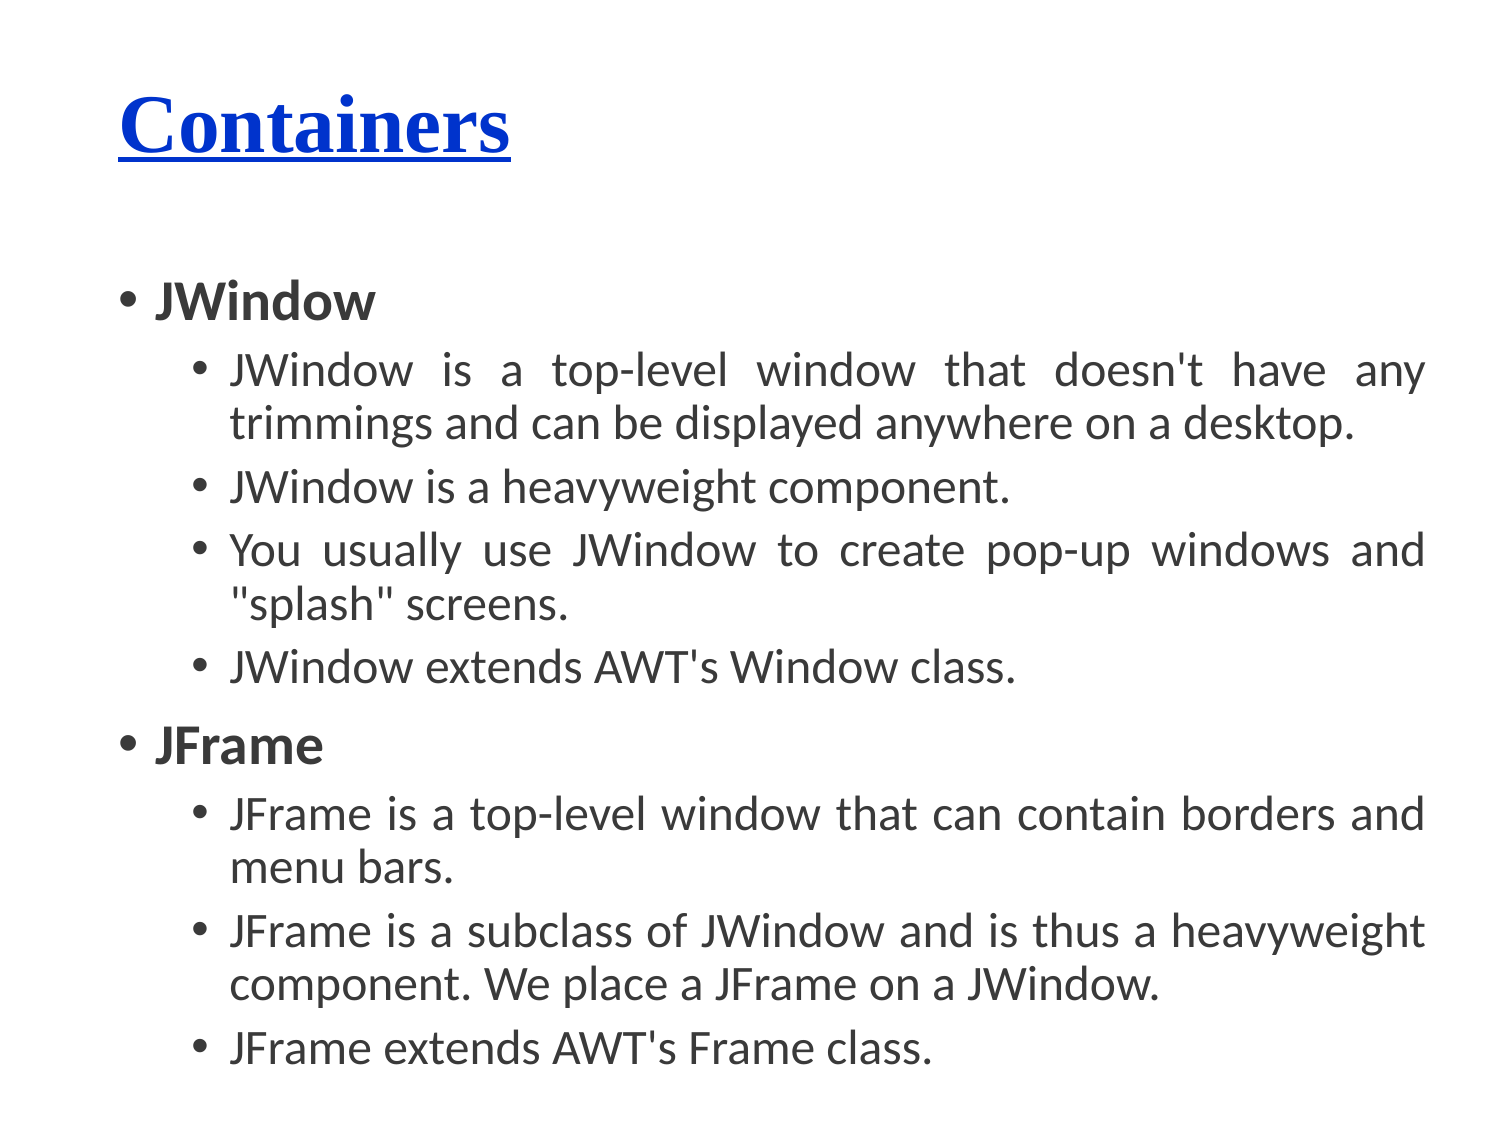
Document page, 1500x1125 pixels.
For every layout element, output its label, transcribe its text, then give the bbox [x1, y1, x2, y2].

list JWindow JWindow is a top-level window that doesn't have any trimmings and can be displayed anywhere on a desktop. JWindow is a heavyweight component. You usually use JWindow to create pop-up windows and "splash" screens. JWindow extends AWT's Window class. JFrame JFrame is a top-level window that can contain borders and menu bars. JFrame is a subclass of JWindow and is thus a heavyweight component. We place a JFrame on a JWindow. JFrame extends AWT's Frame class. [103, 263, 1442, 1089]
title Containers [103, 59, 1397, 192]
